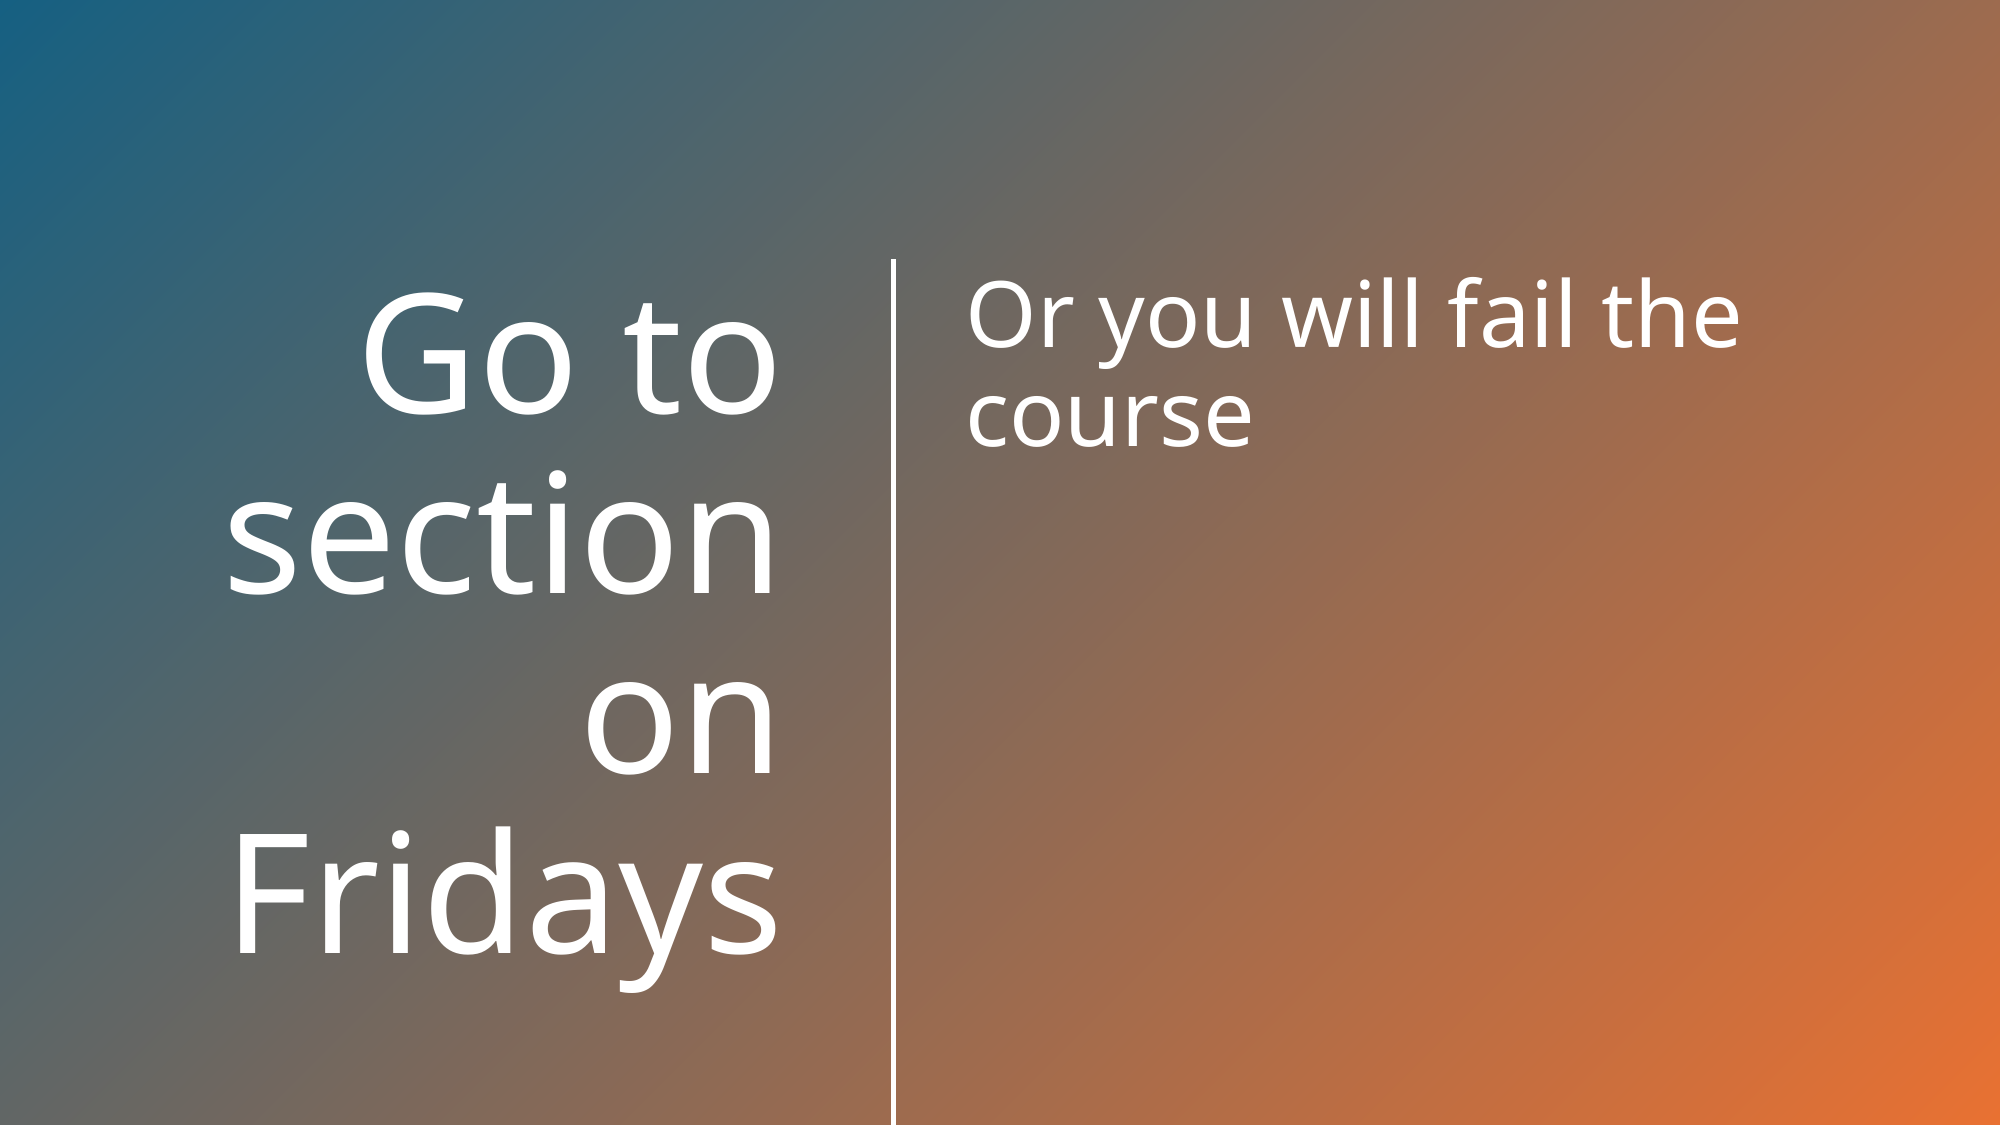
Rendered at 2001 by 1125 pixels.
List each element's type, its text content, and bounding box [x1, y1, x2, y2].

title Go to section on Fridays [39, 262, 799, 1103]
text_box [0, 0, 2000, 1125]
subtitle Or you will fail the course [950, 260, 1881, 1097]
